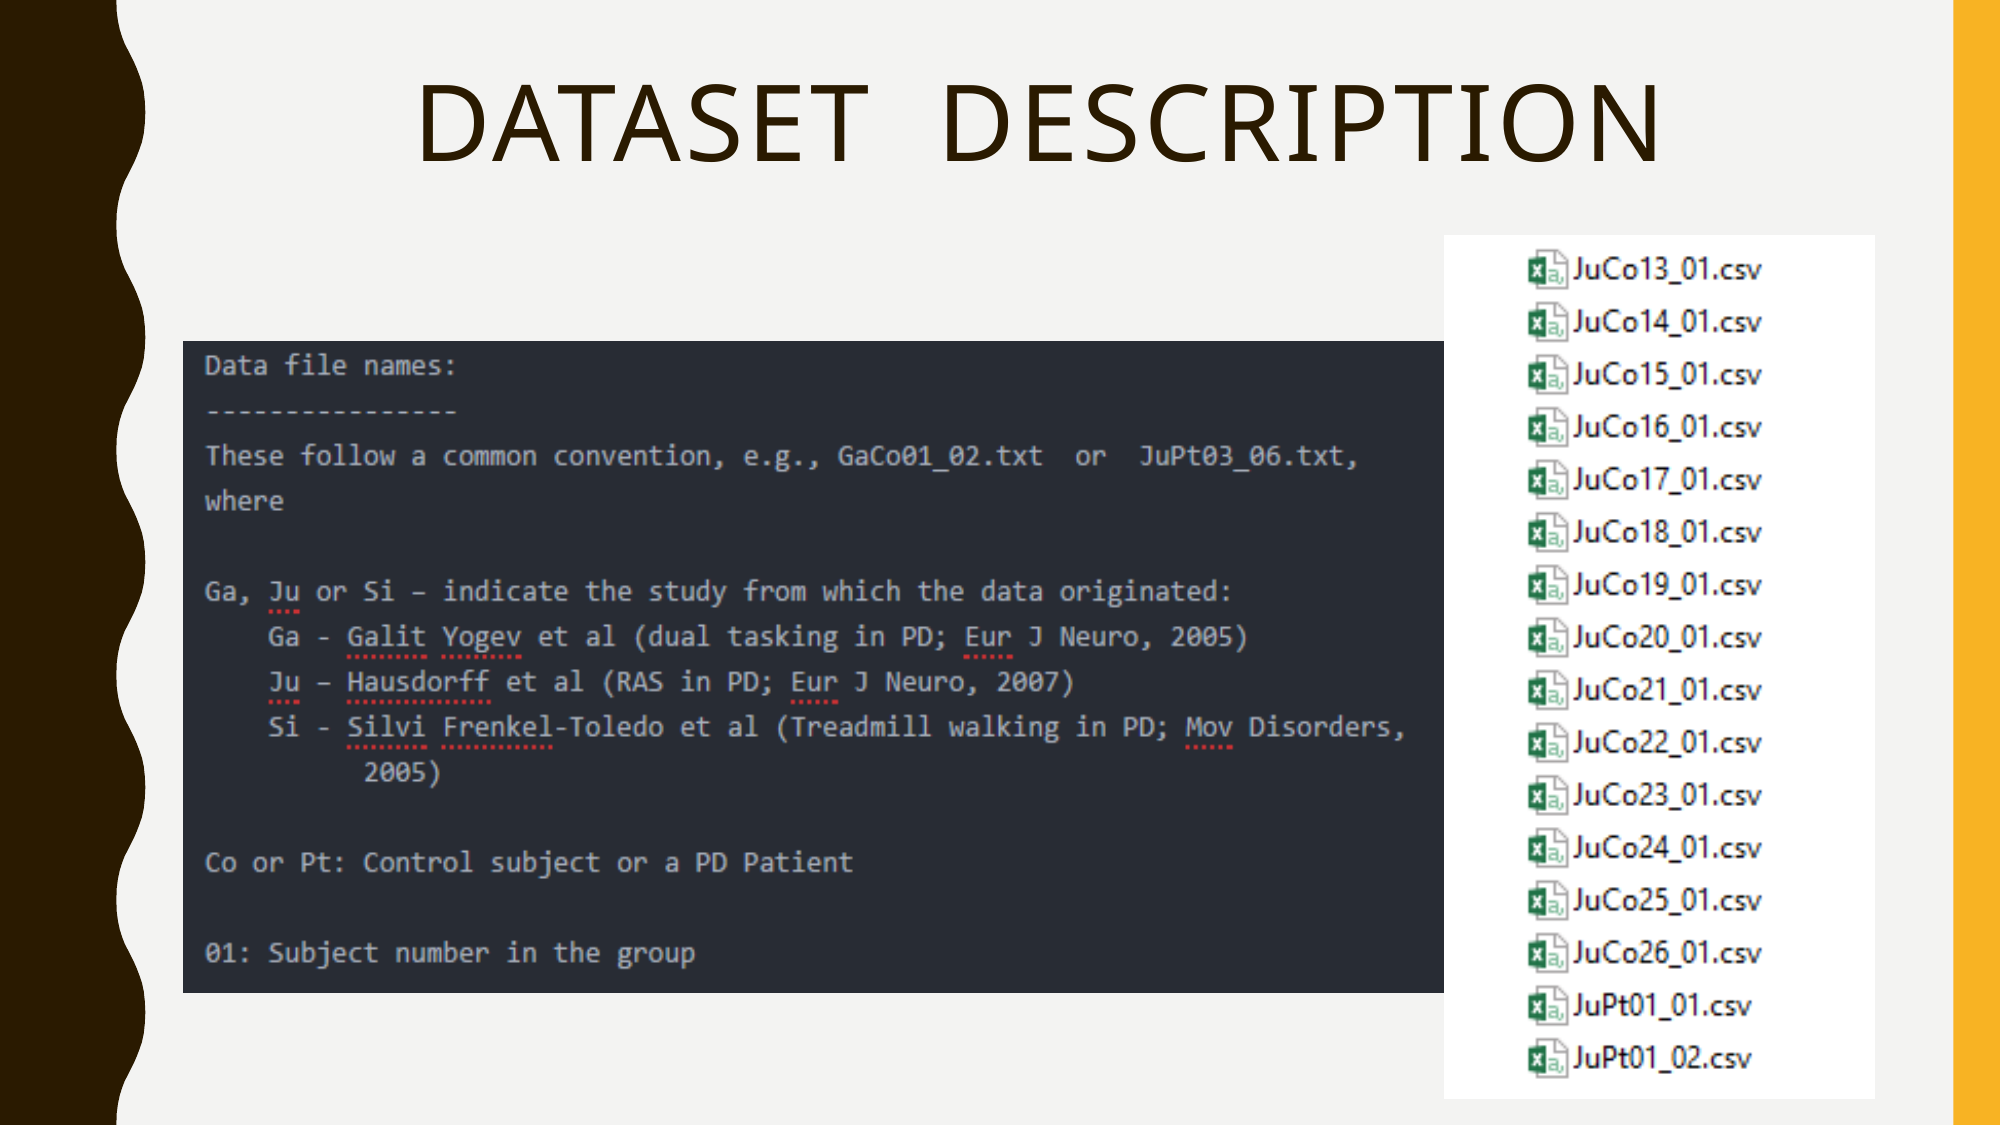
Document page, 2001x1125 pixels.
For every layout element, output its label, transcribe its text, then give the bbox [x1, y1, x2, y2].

title Dataset Description [205, 62, 1875, 308]
picture [1444, 235, 1875, 1099]
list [183, 341, 1444, 993]
